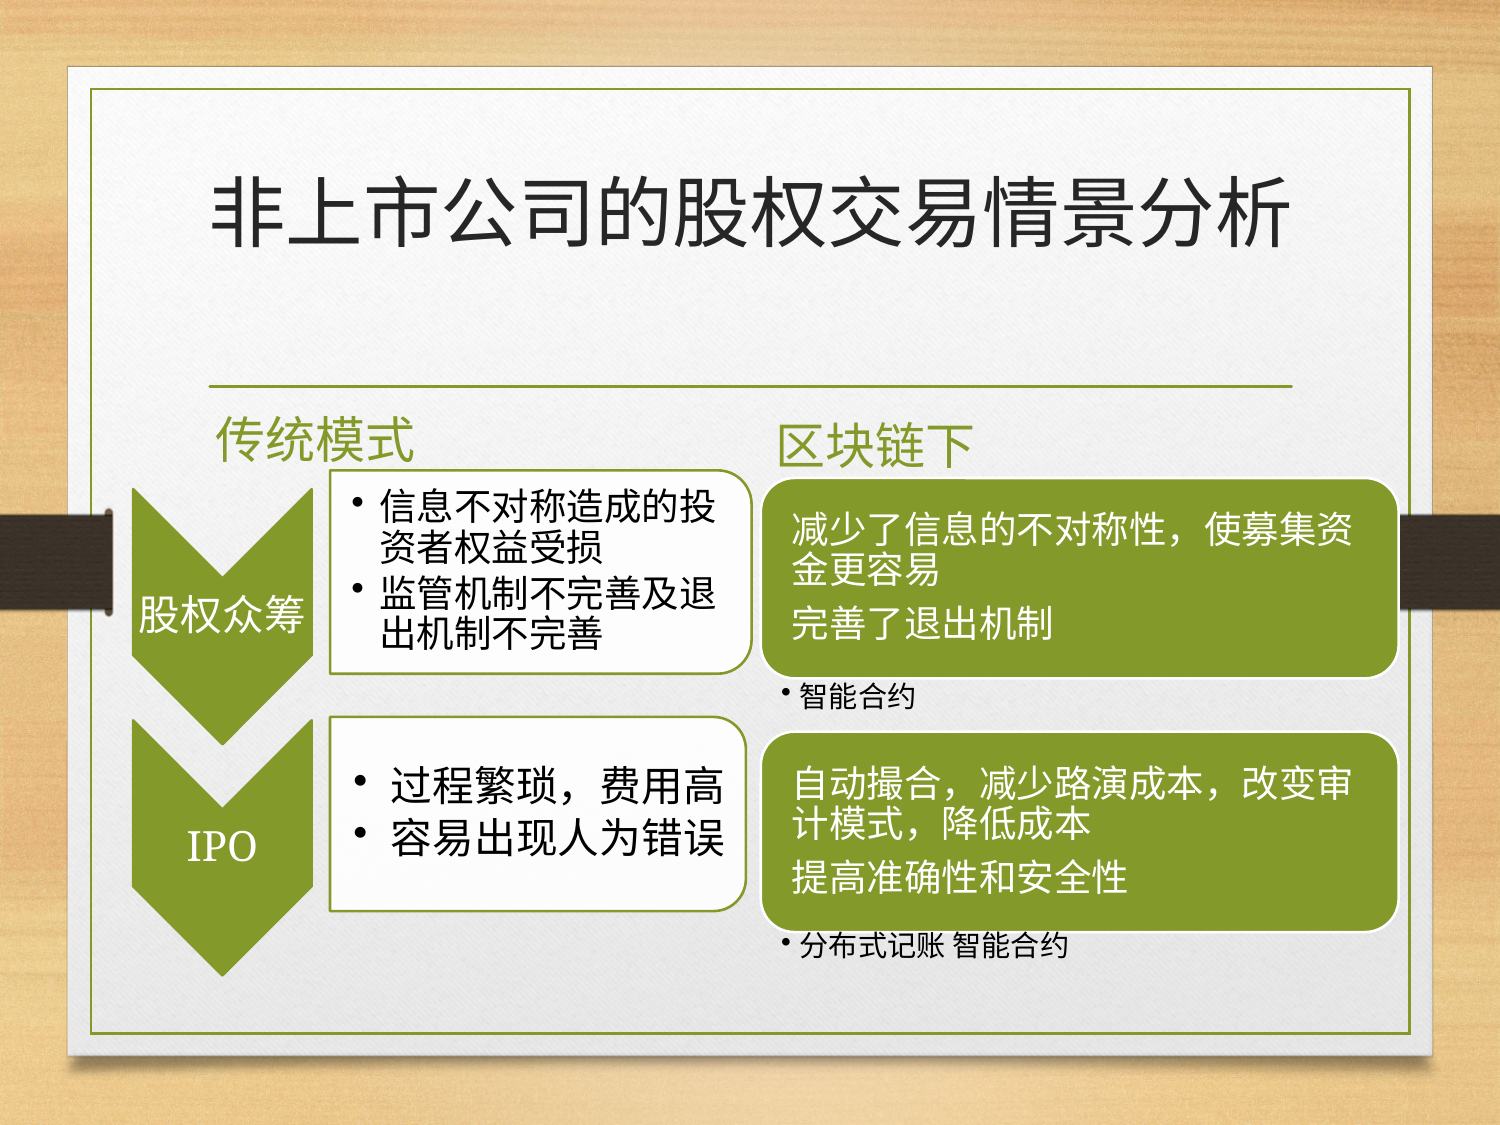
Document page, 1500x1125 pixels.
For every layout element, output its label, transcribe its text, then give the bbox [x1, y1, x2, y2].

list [760, 475, 1399, 980]
list 区块链下 [760, 387, 1309, 475]
picture [0, 0, 1500, 1125]
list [123, 466, 762, 980]
list 传统模式 [200, 396, 749, 466]
title 非上市公司的股权交易情景分析 [193, 150, 1309, 365]
